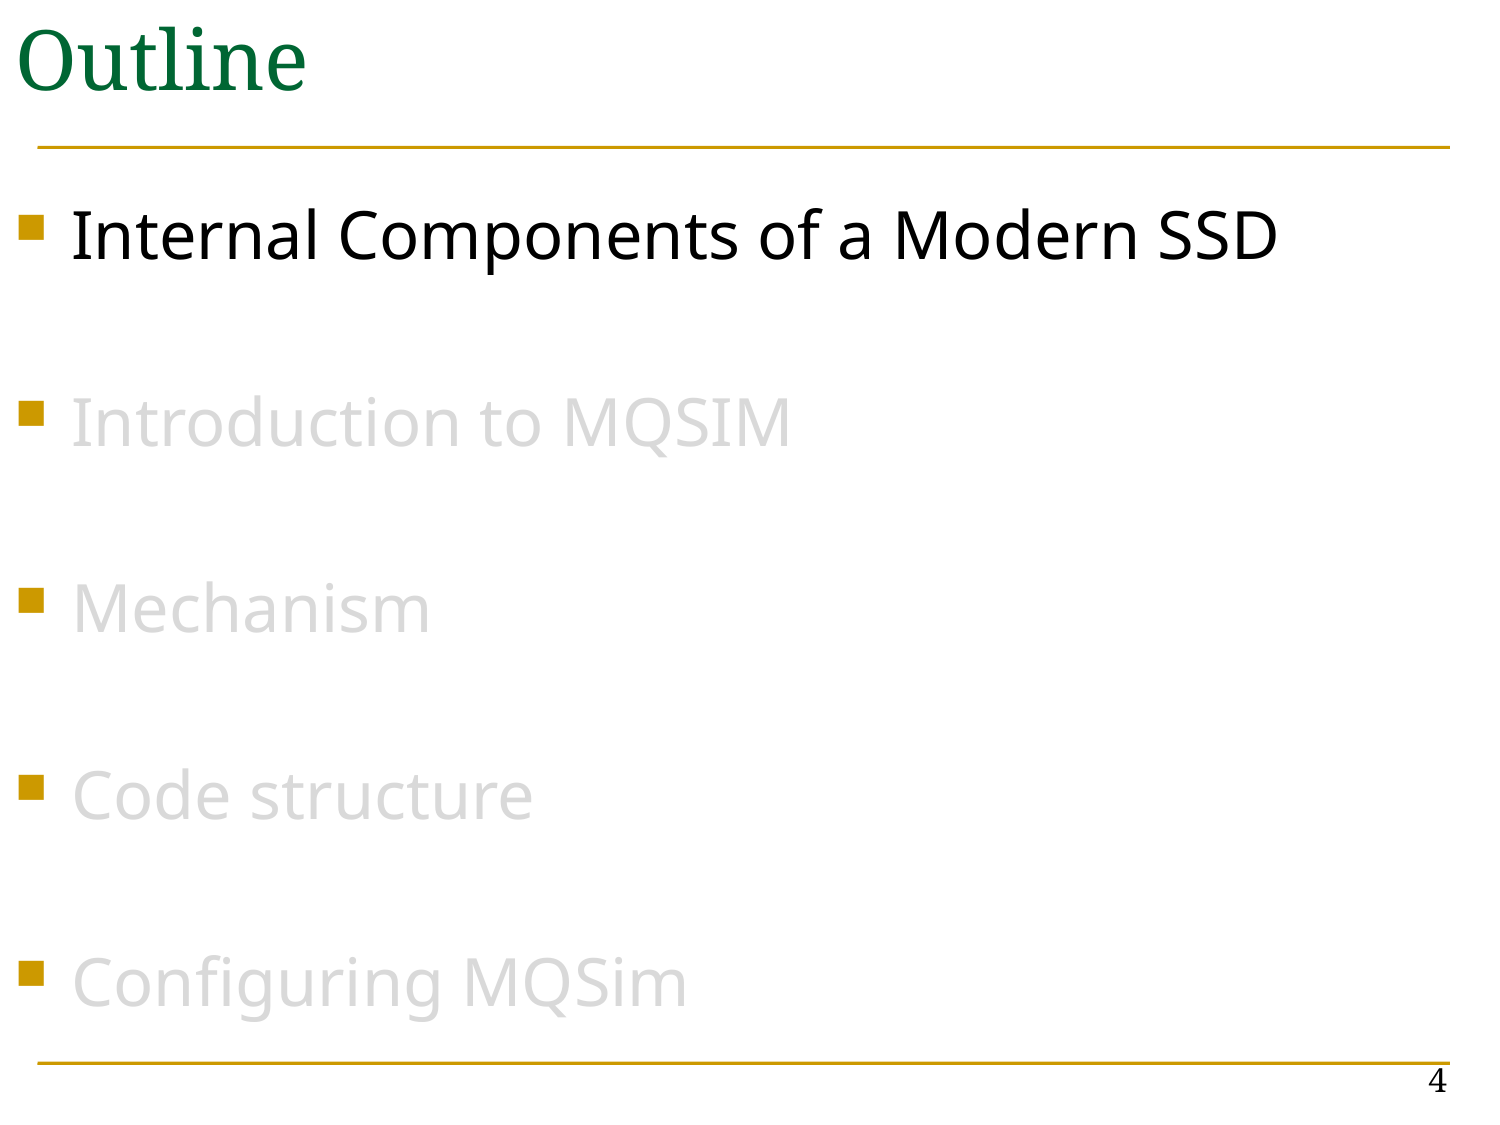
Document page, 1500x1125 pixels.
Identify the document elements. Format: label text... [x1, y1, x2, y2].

title Outline [0, 0, 1500, 138]
slide_number 4 [1111, 1063, 1462, 1112]
list Internal Components of a Modern SSD Introduction to MQSIM Mechanism Code structure Configuring MQSim [0, 149, 1500, 1063]
